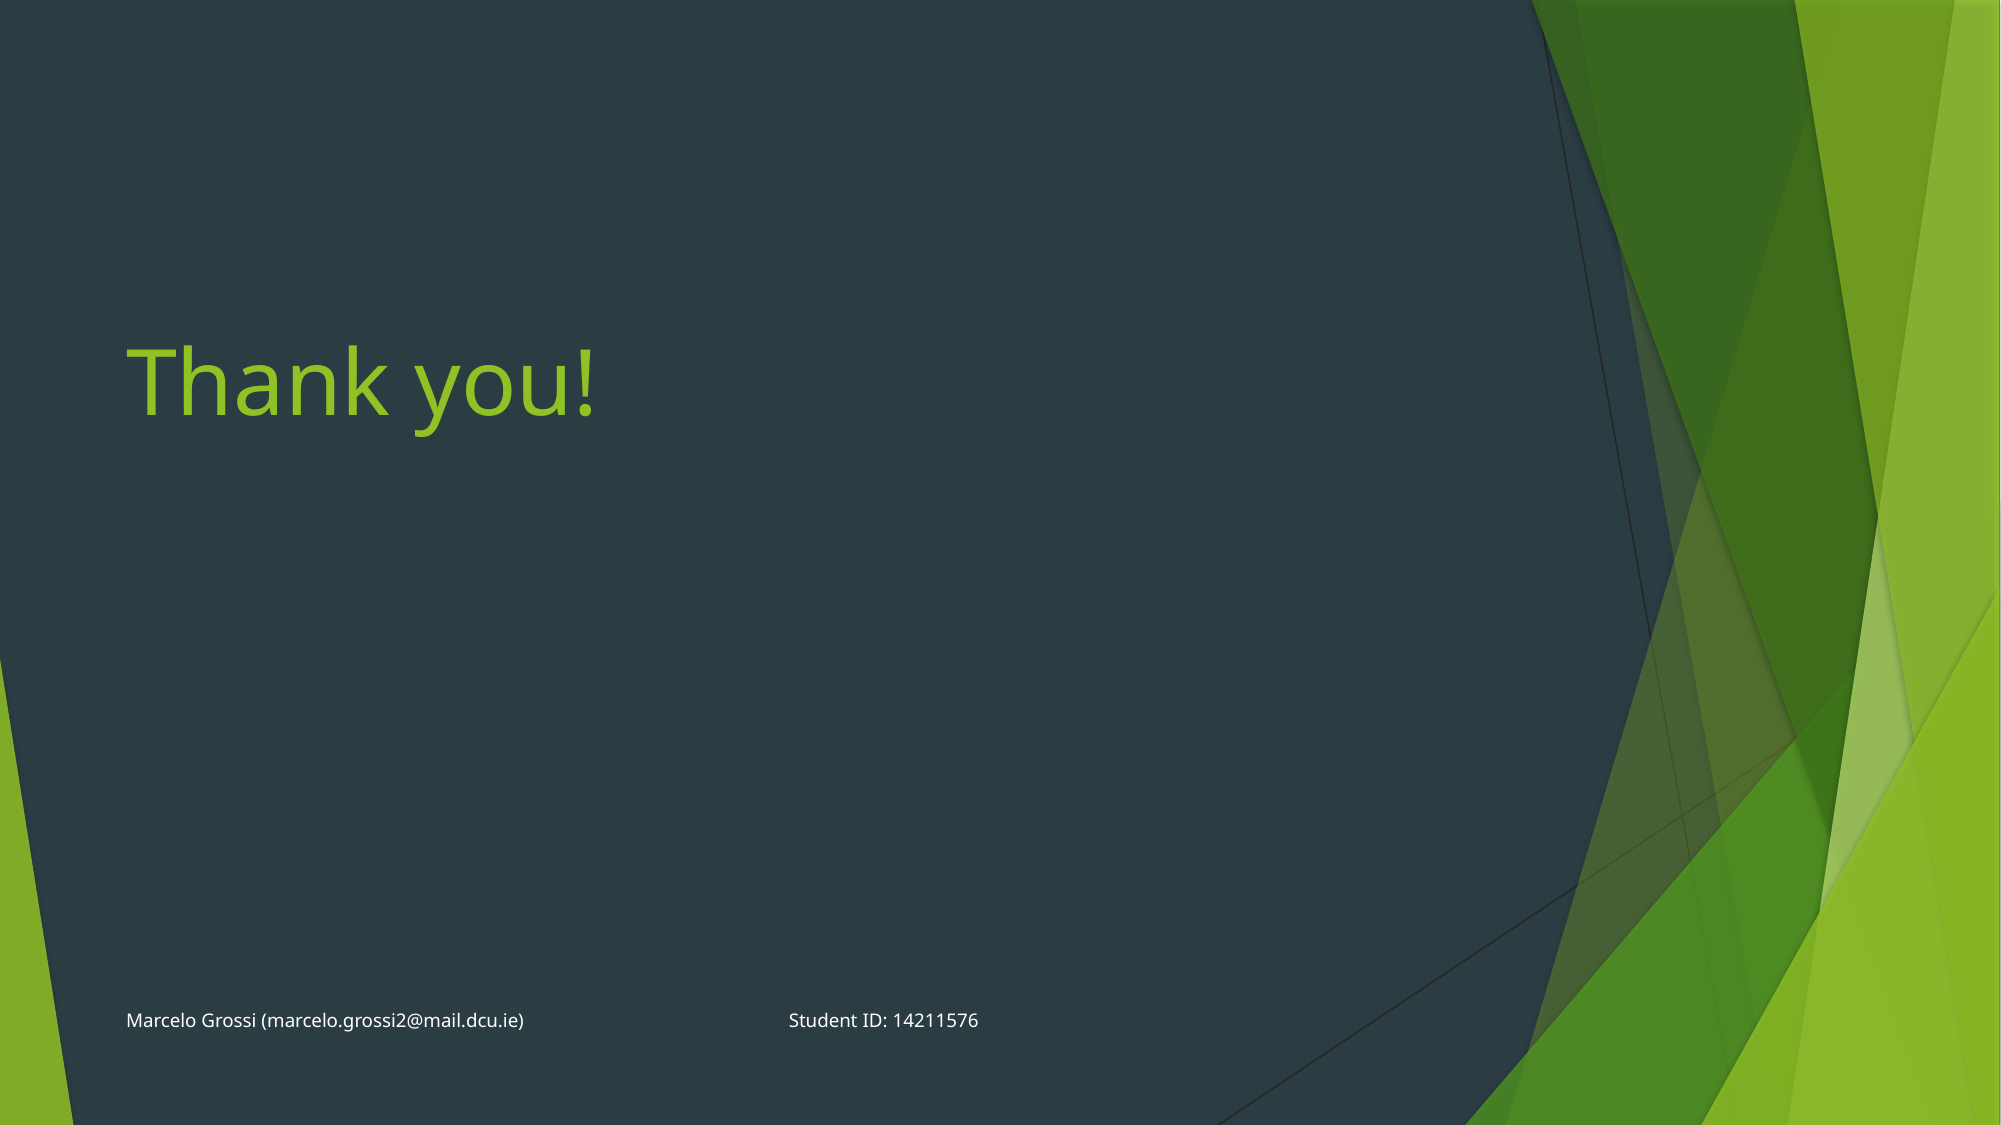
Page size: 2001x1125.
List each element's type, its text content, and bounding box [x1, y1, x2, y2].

title Thank you! [111, 99, 1522, 659]
footer Marcelo Grossi (marcelo.grossi2@mail.dcu.ie) Student ID: 14211576 [111, 991, 1145, 1051]
